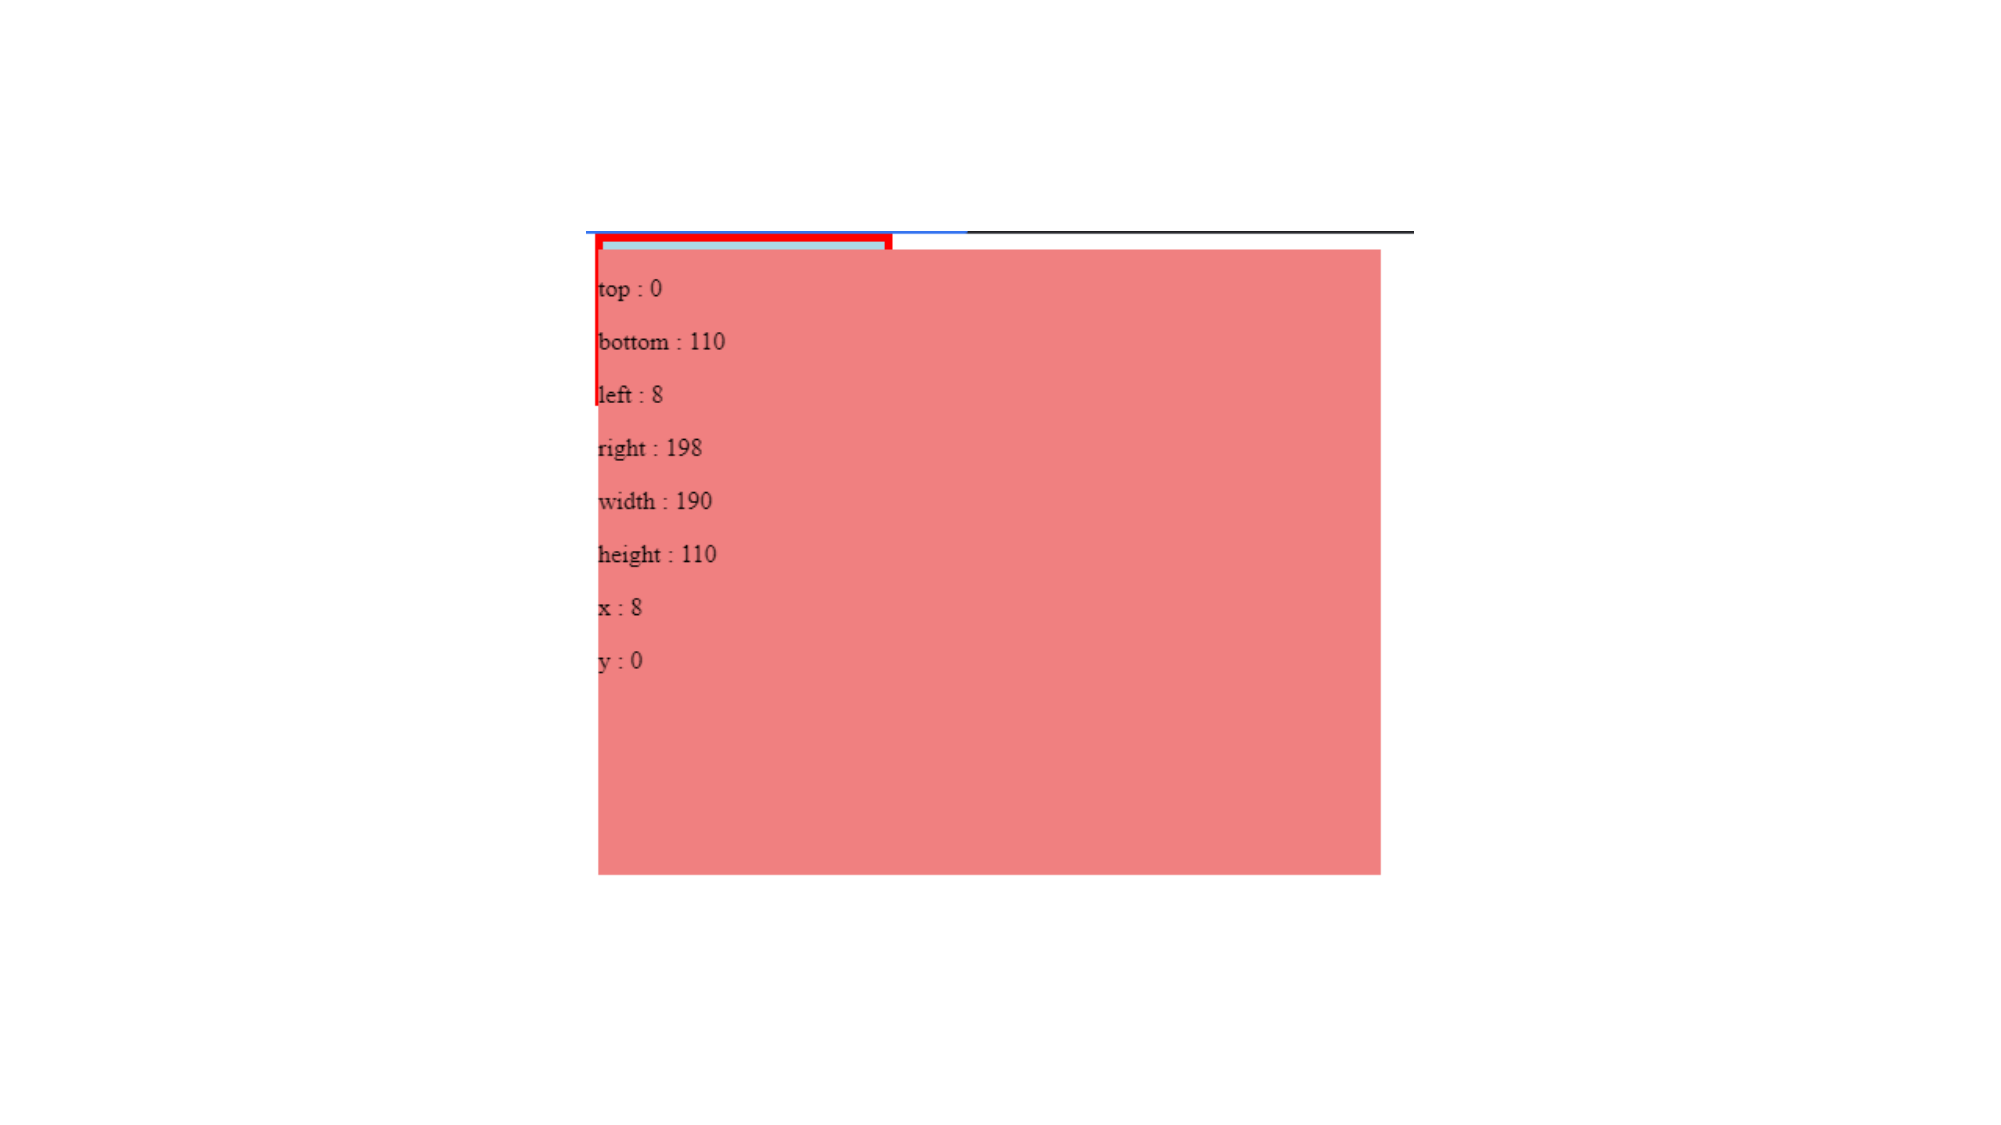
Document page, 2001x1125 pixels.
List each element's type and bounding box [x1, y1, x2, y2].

picture [586, 231, 1414, 894]
